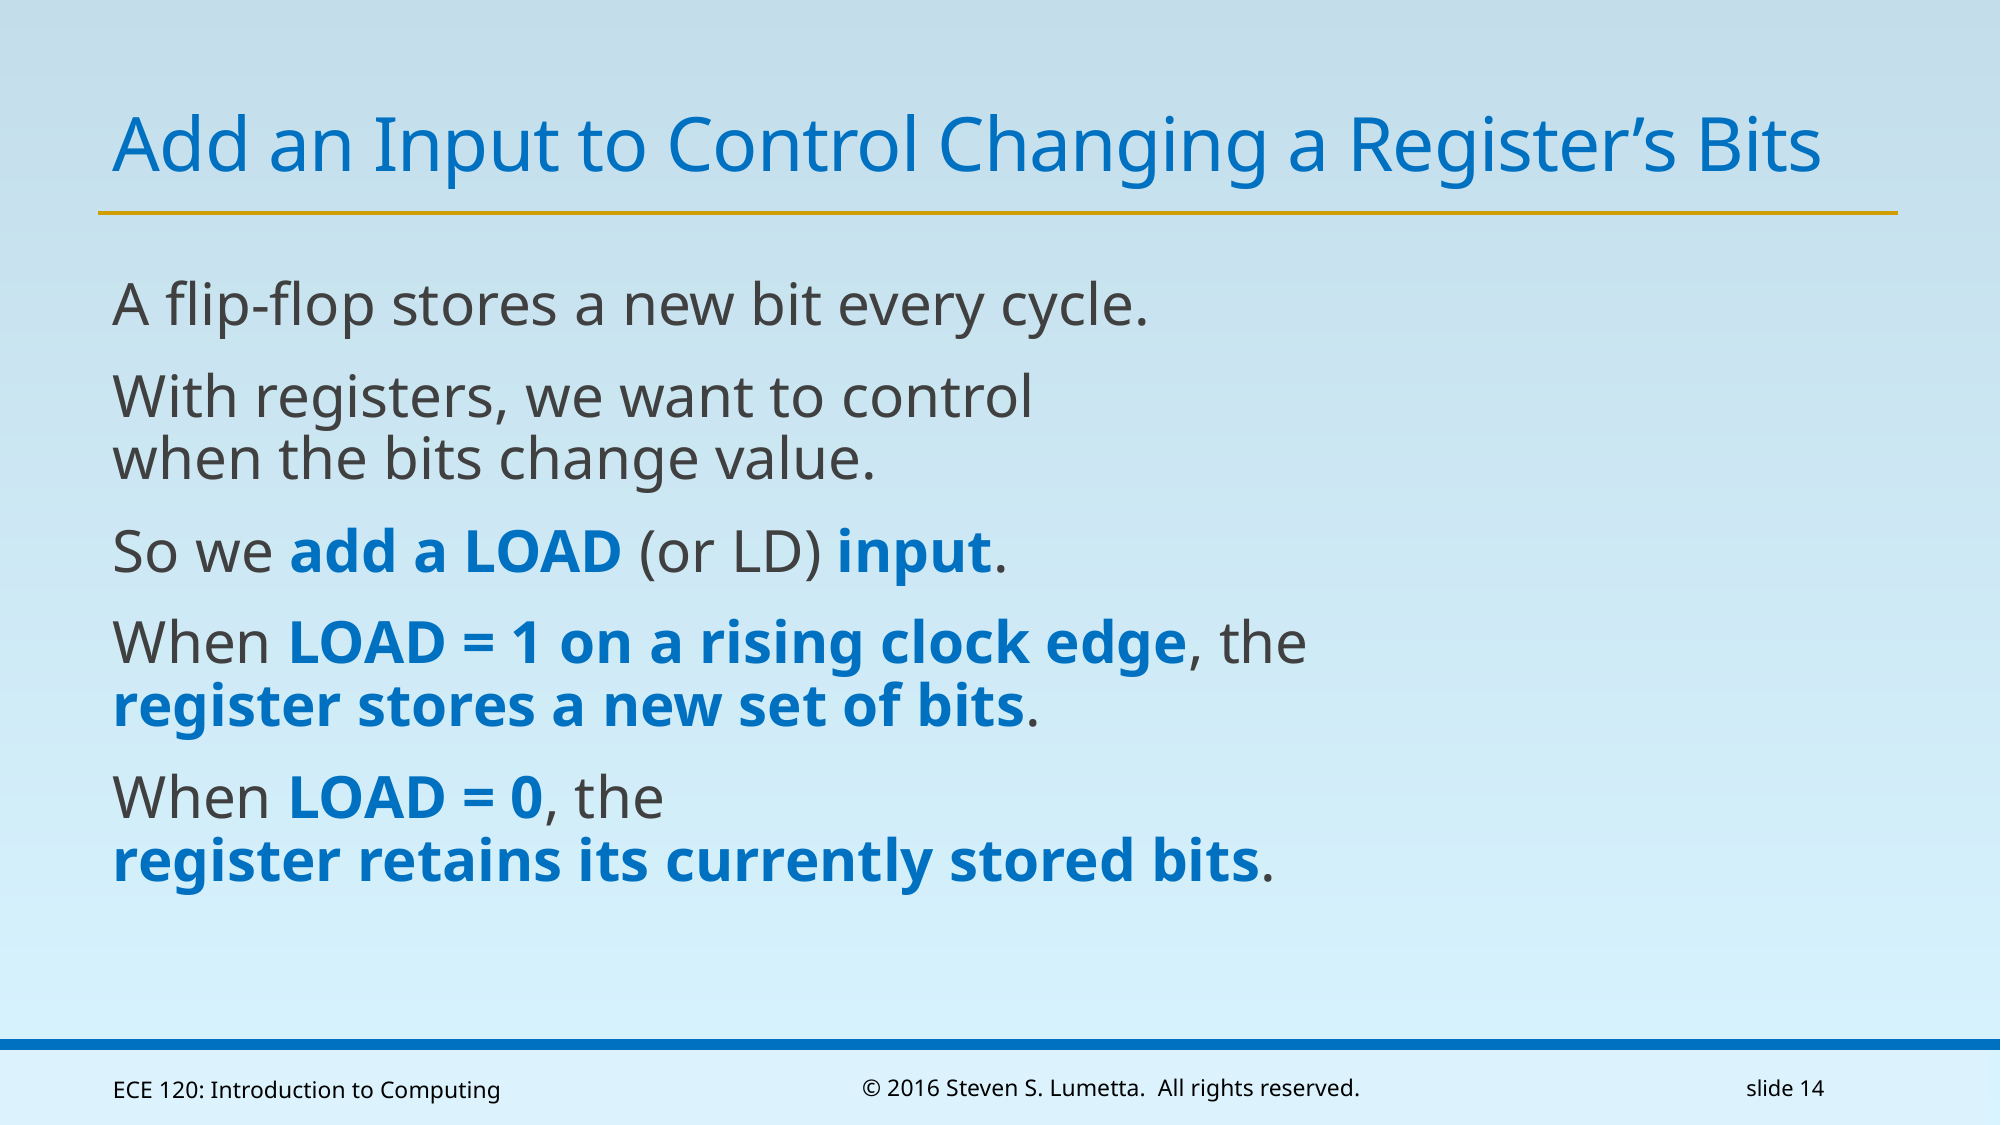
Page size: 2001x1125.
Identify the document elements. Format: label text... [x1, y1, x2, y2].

list A flip-flop stores a new bit every cycle. With registers, we want to control when the bits change value. So we add a LOAD (or LD) input. When LOAD = 1 on a rising clock edge, the register stores a new set of bits. When LOAD = 0, the register retains its currently stored bits. [97, 267, 1377, 963]
slide_number slide 14 [1624, 1059, 1840, 1120]
footer © 2016 Steven S. Lumetta. All rights reserved. [604, 1059, 1376, 1120]
slide_number ECE 120: Introduction to Computing [97, 1059, 586, 1120]
title Add an Input to Control Changing a Register’s Bits [97, 88, 1900, 194]
